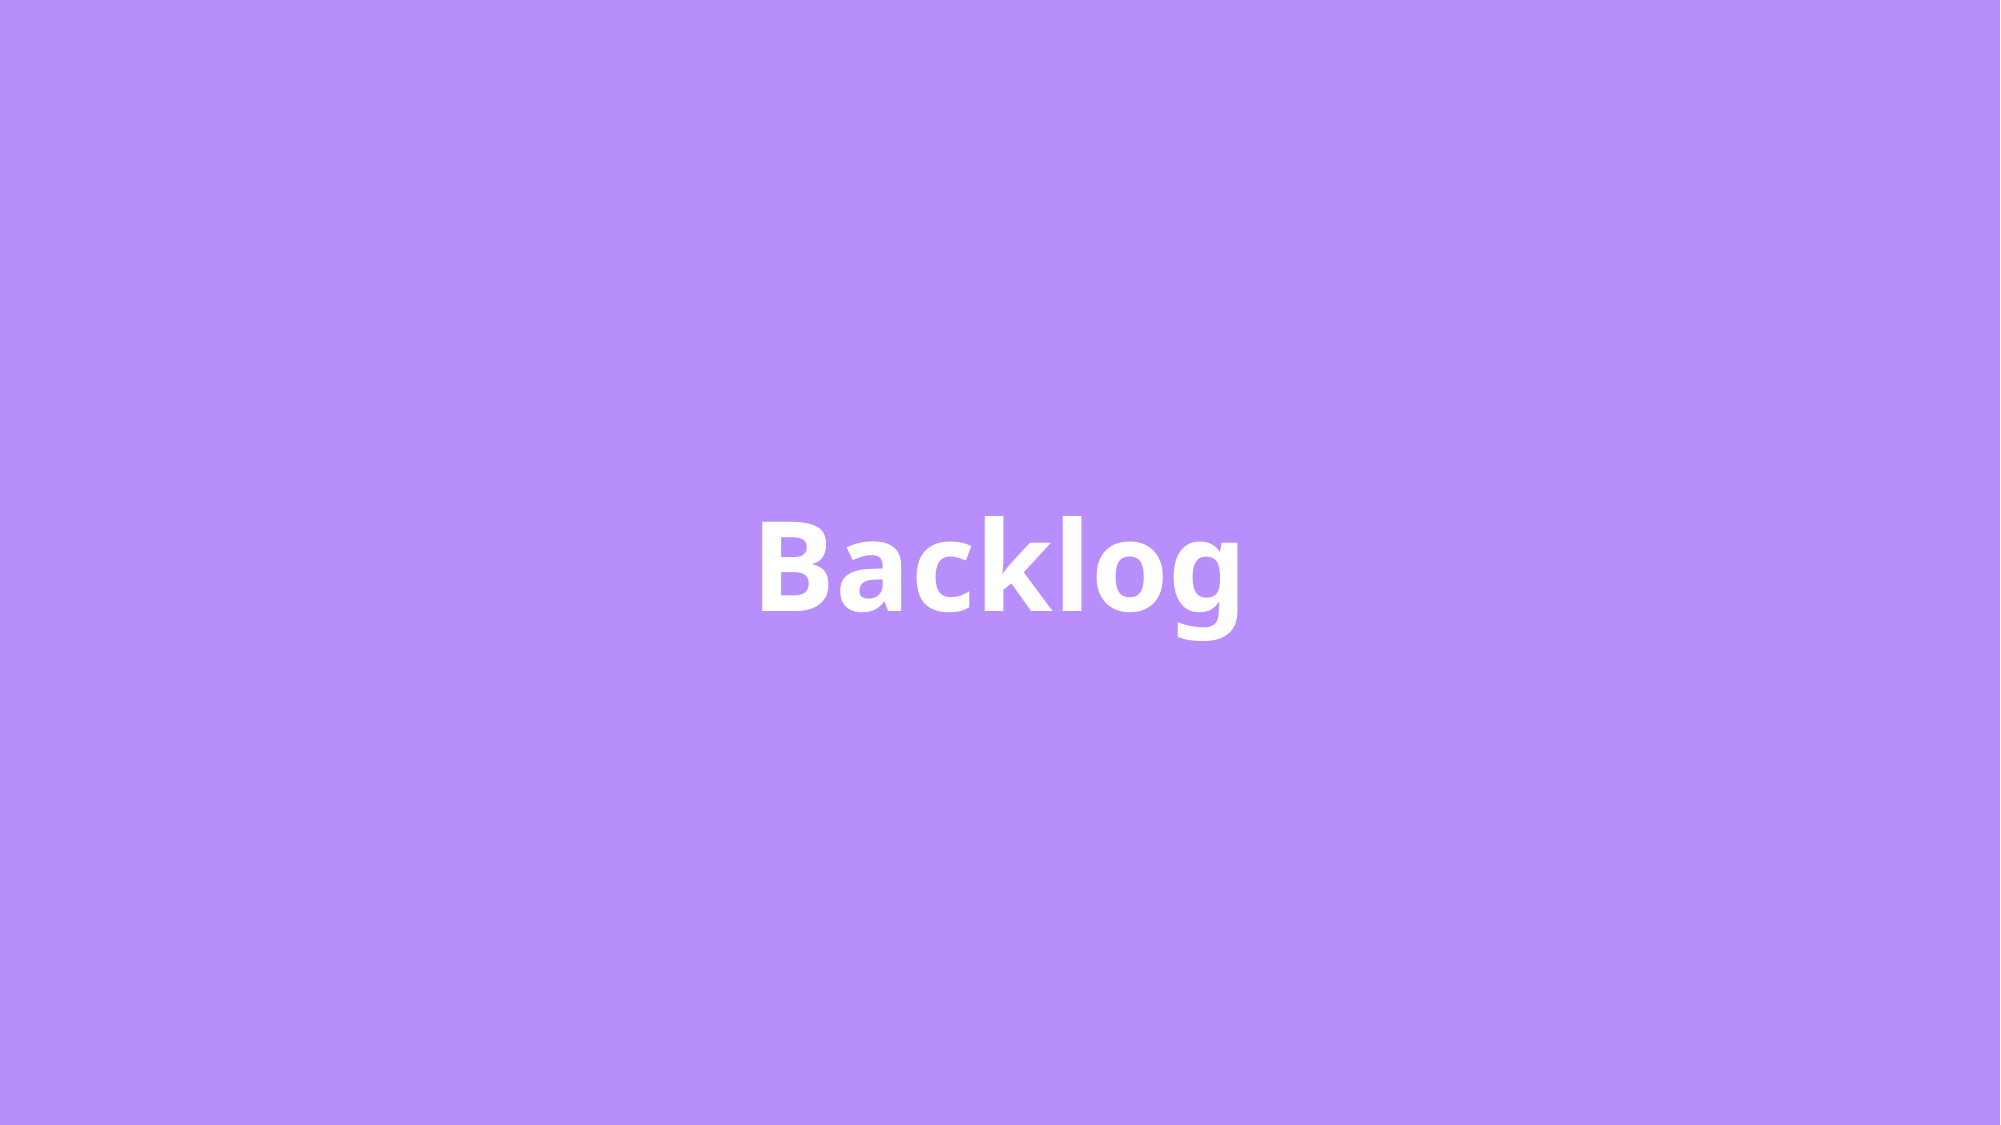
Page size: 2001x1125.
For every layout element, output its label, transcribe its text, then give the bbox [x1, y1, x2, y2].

text_box [0, 0, 2000, 1125]
text_box Backlog [43, 479, 1957, 644]
